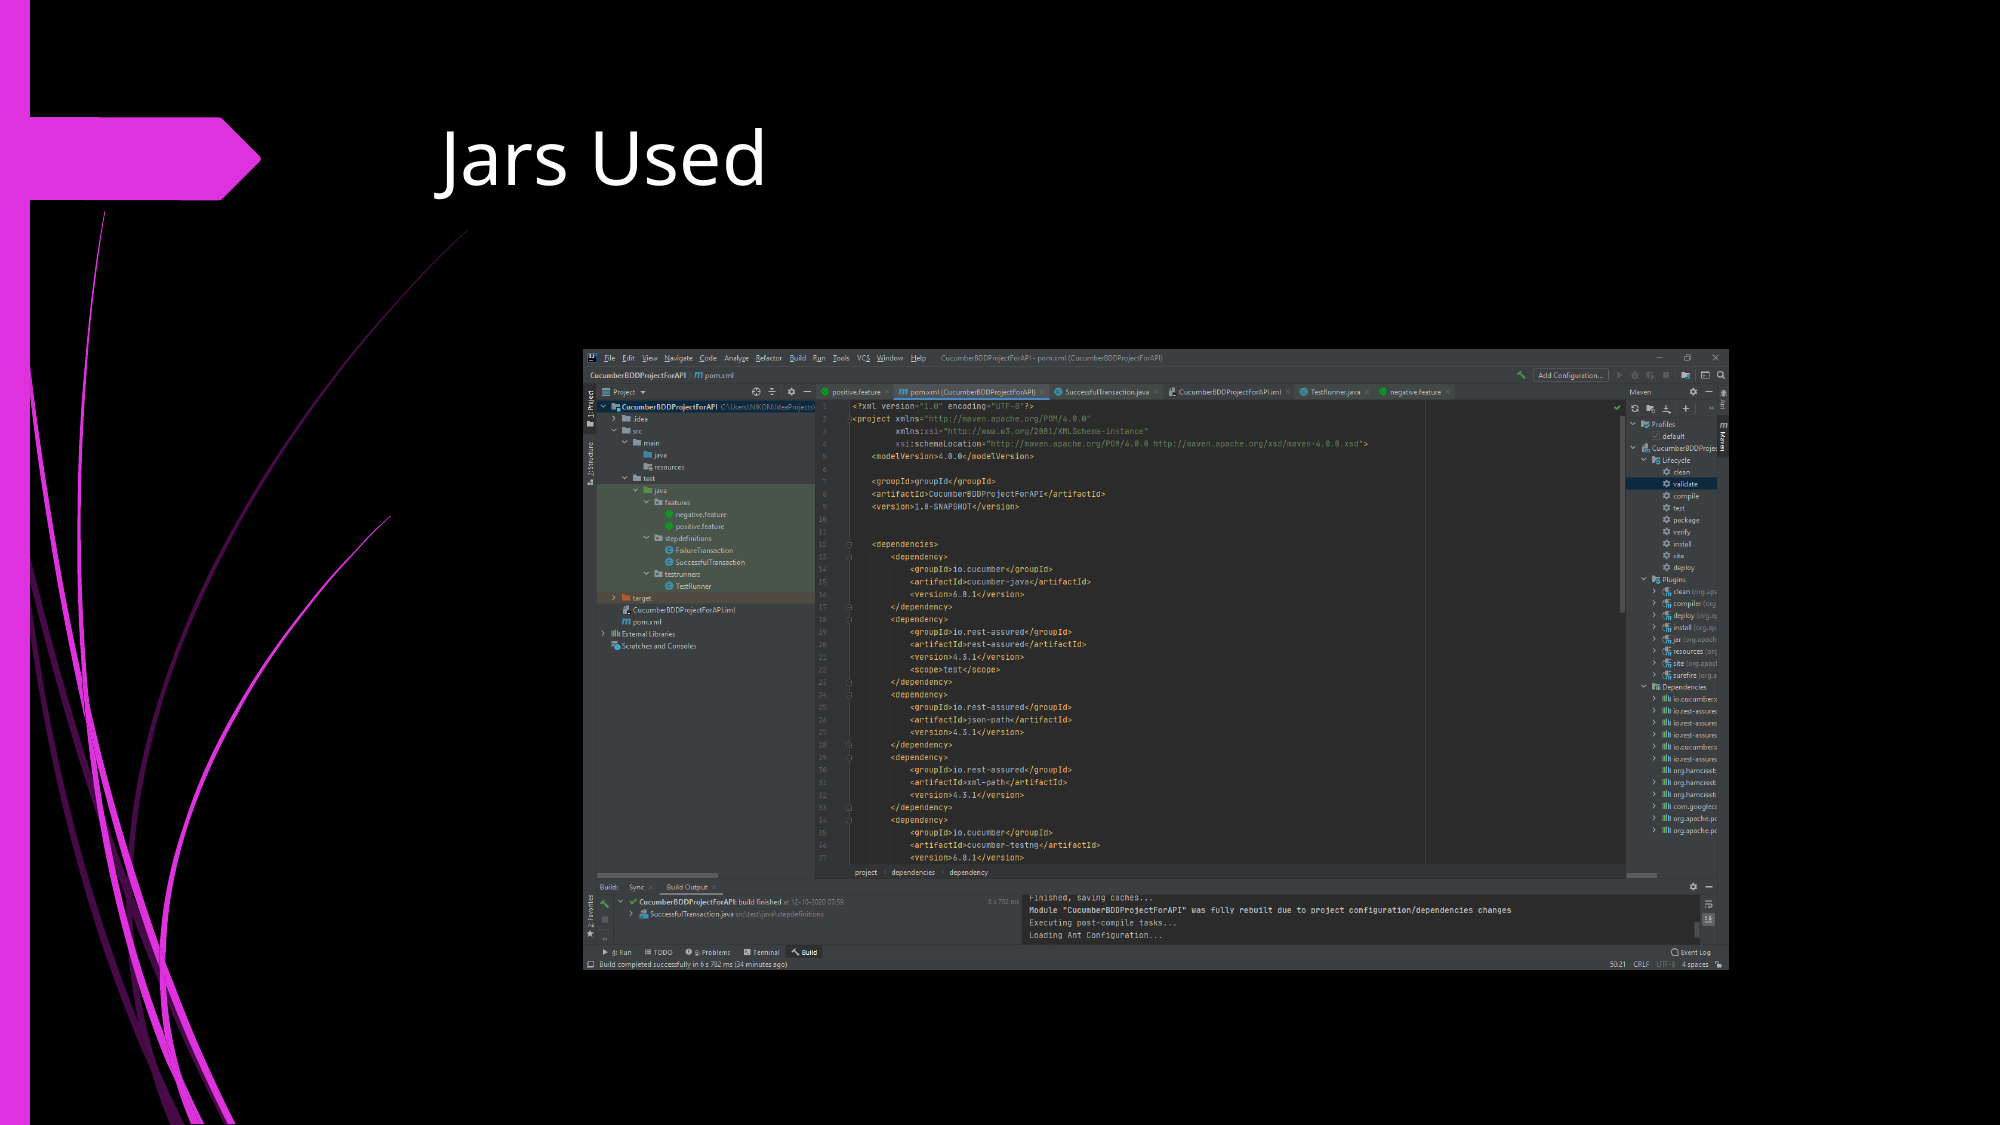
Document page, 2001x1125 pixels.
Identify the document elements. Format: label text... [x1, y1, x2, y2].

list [583, 349, 1729, 971]
title Jars Used [425, 102, 1888, 313]
